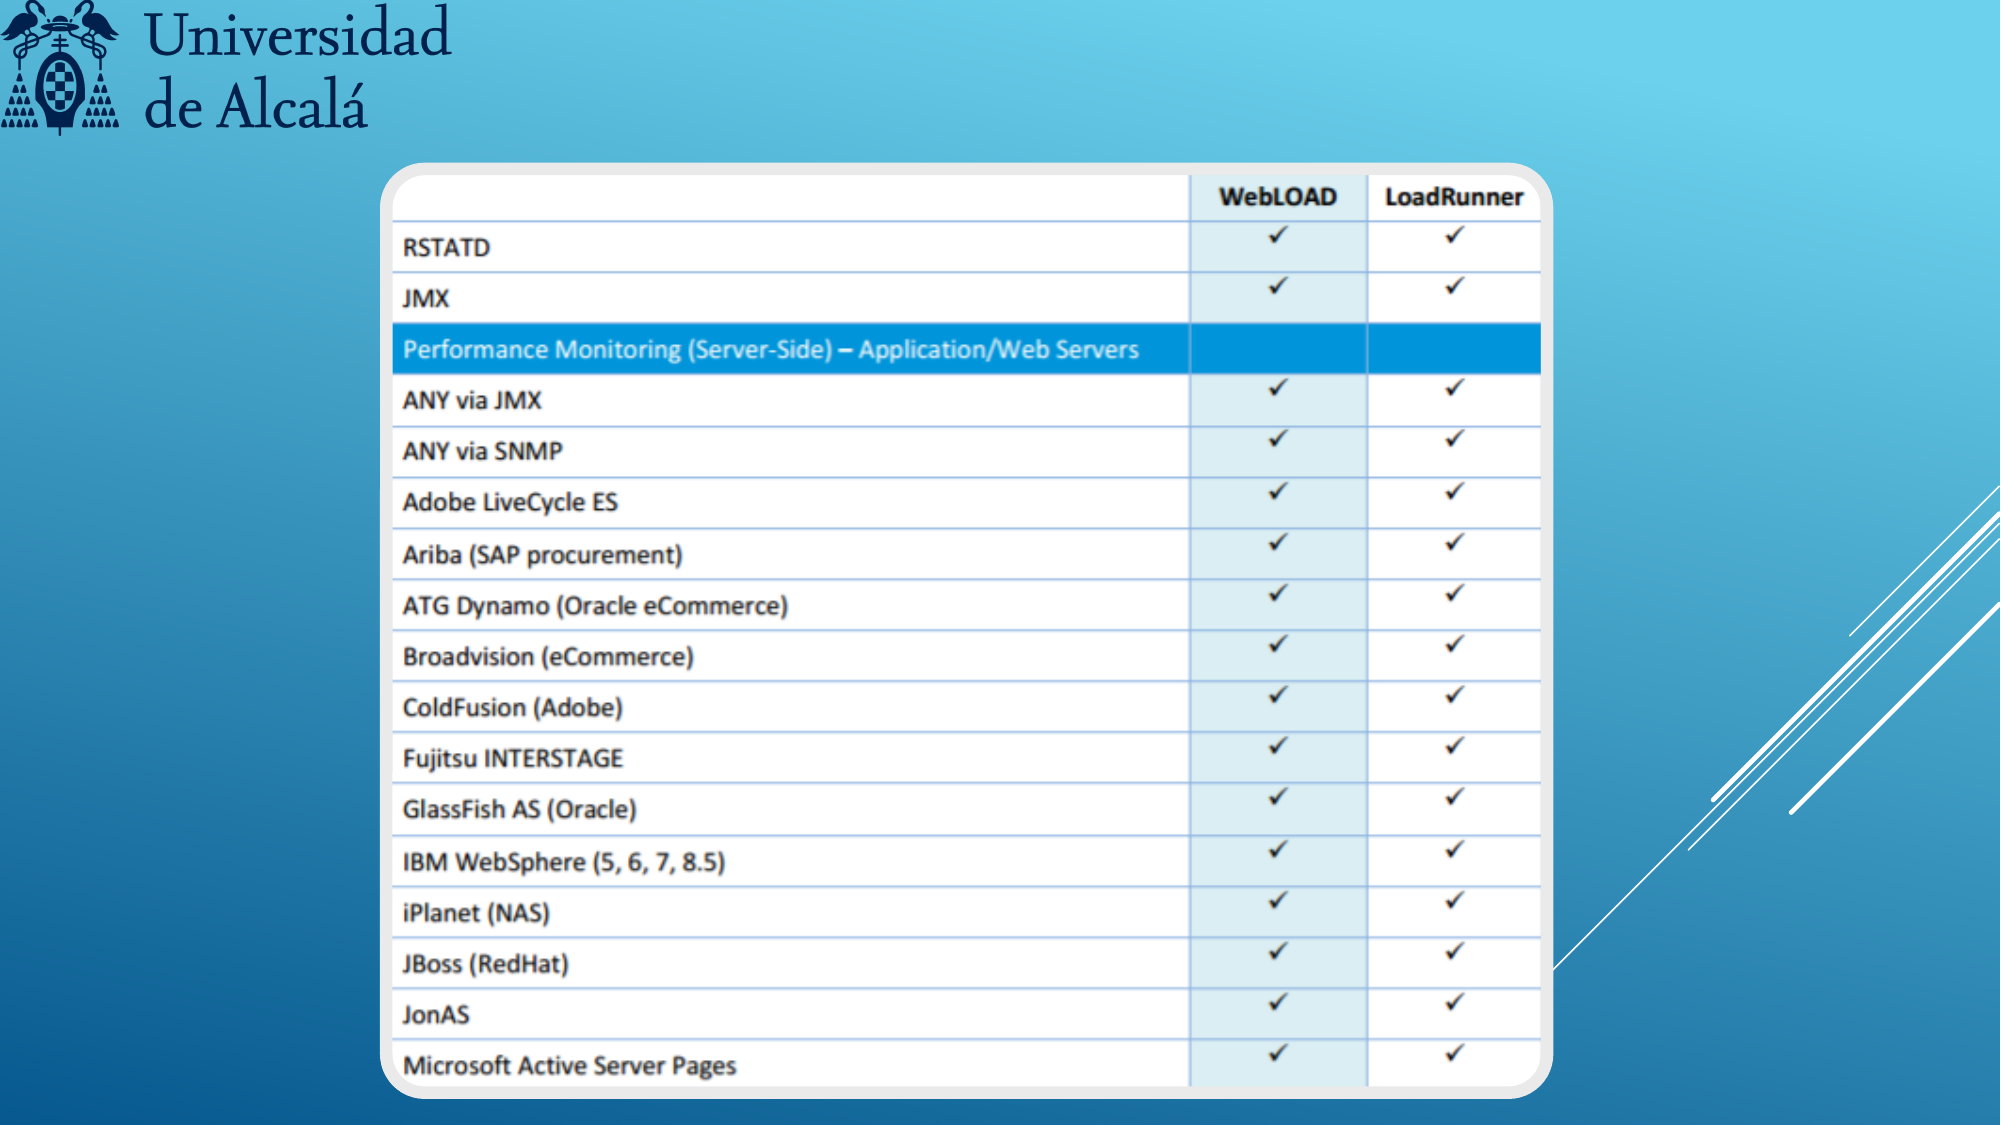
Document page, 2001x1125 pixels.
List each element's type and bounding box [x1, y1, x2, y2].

picture [386, 168, 1548, 1093]
picture [0, 0, 452, 136]
